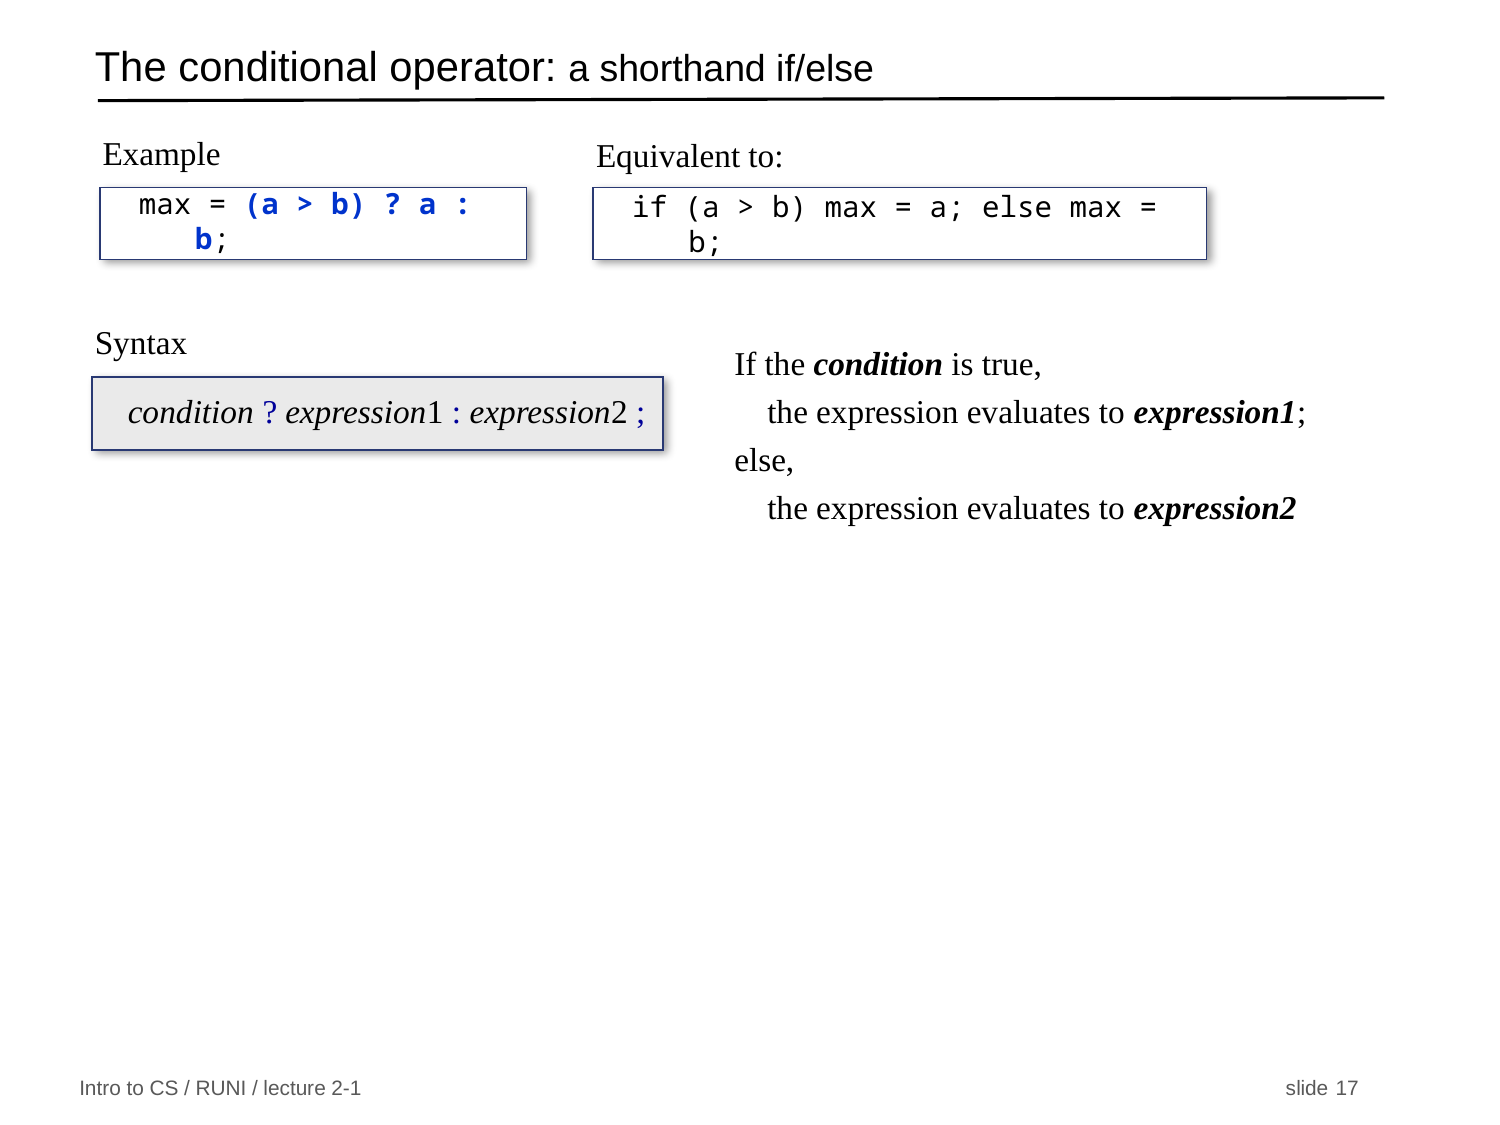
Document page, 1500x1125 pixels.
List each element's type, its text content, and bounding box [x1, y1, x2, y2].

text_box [79, 314, 664, 451]
title The conditional operator: a shorthand if/else [79, 33, 1371, 109]
list If the condition is true, the expression evaluates to expression1; else, the expression evaluates to expression2 [718, 326, 1486, 565]
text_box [580, 126, 1207, 260]
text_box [87, 124, 527, 260]
